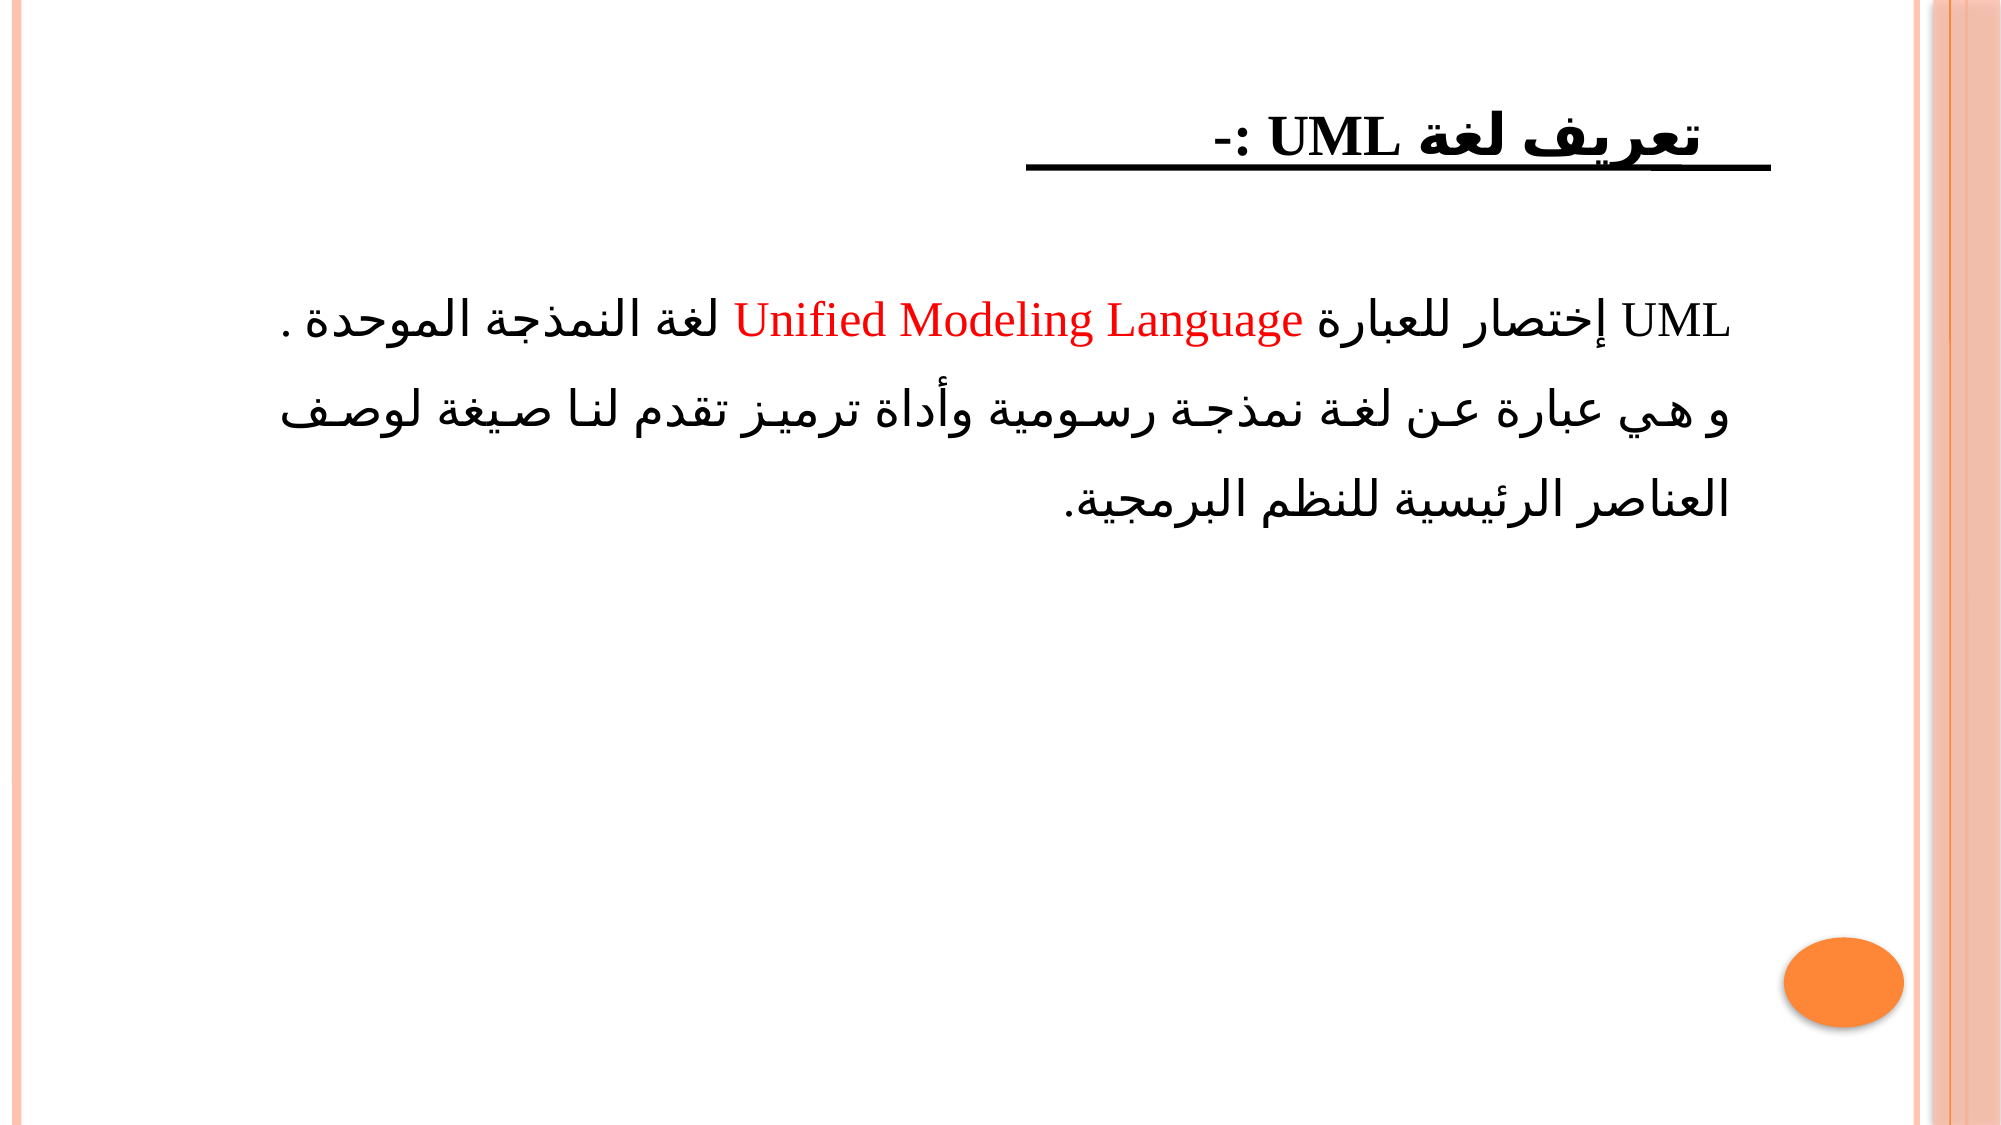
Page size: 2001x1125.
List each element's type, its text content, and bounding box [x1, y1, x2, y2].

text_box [1025, 89, 1772, 176]
text_box UML إختصار للعبارة Unified Modeling Language لغة النمذجة الموحدة . و هي عبارة عن لغة نمذجة رسومية وأداة ترميز تقدم لنا صيغة لوصف العناصر الرئيسية للنظم البرمجية. [279, 256, 1732, 527]
